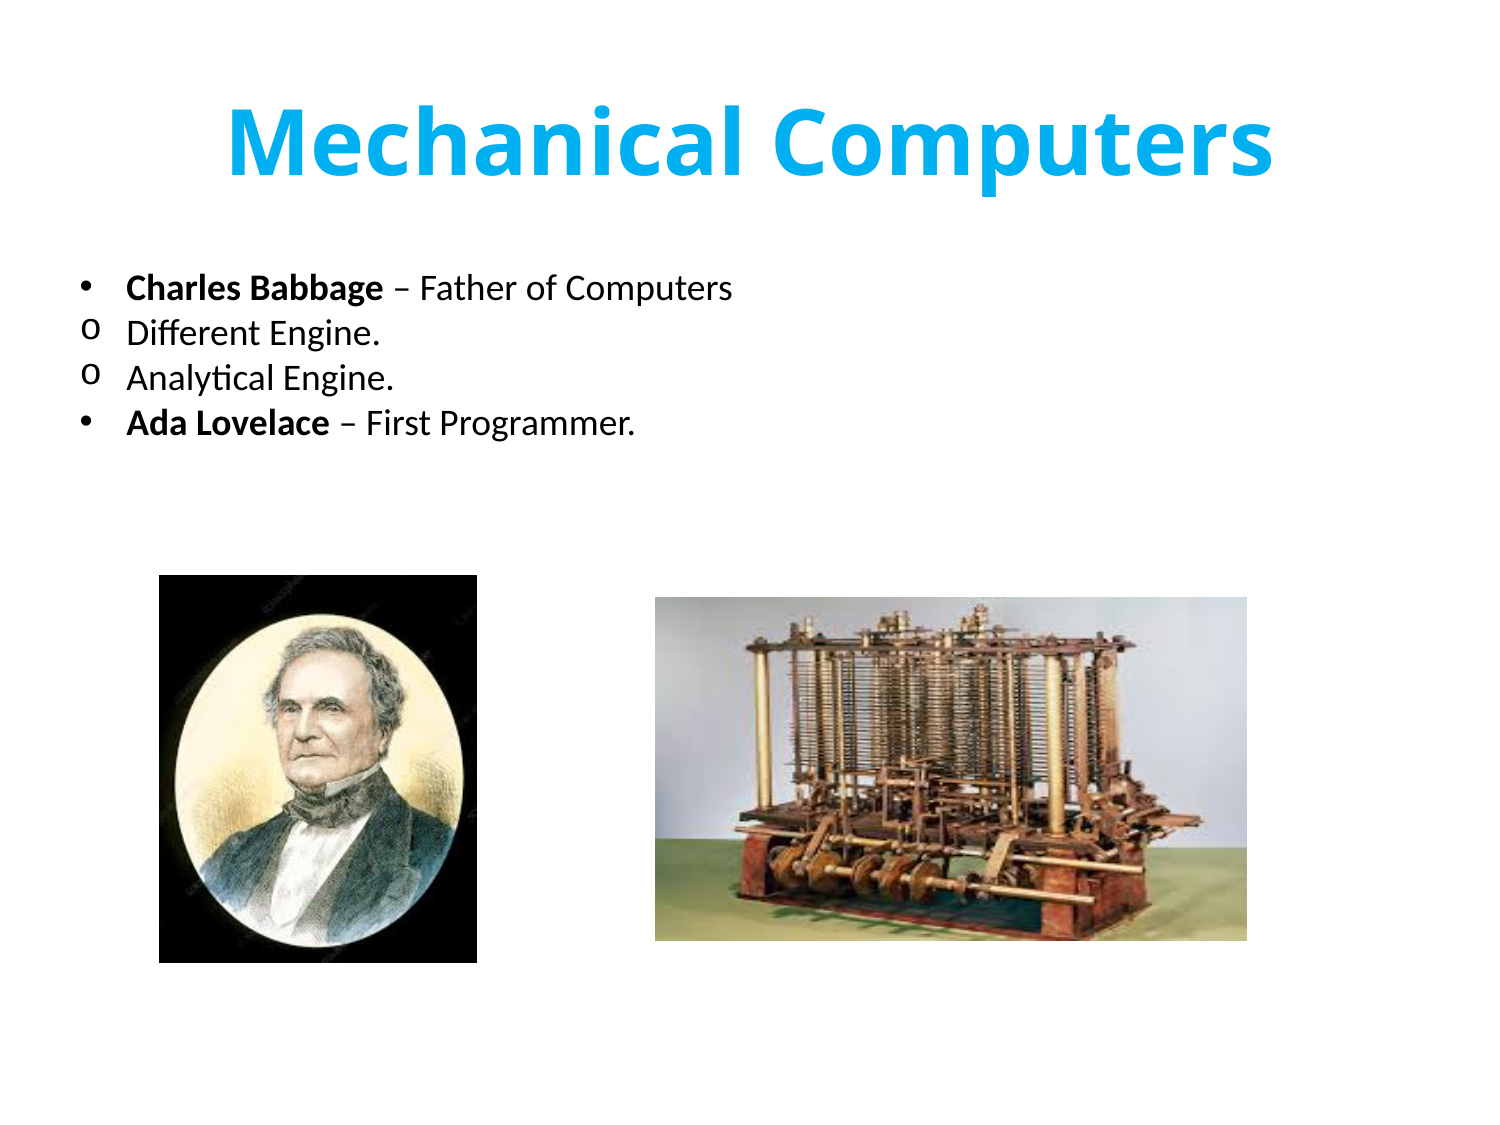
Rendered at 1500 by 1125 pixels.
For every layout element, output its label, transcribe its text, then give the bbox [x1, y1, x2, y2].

title Mechanical Computers [75, 45, 1425, 233]
picture [159, 575, 477, 964]
picture [655, 597, 1247, 941]
text_box Charles Babbage – Father of Computers Different Engine. Analytical Engine. Ada Lovelace – First Programmer. [64, 255, 1199, 496]
